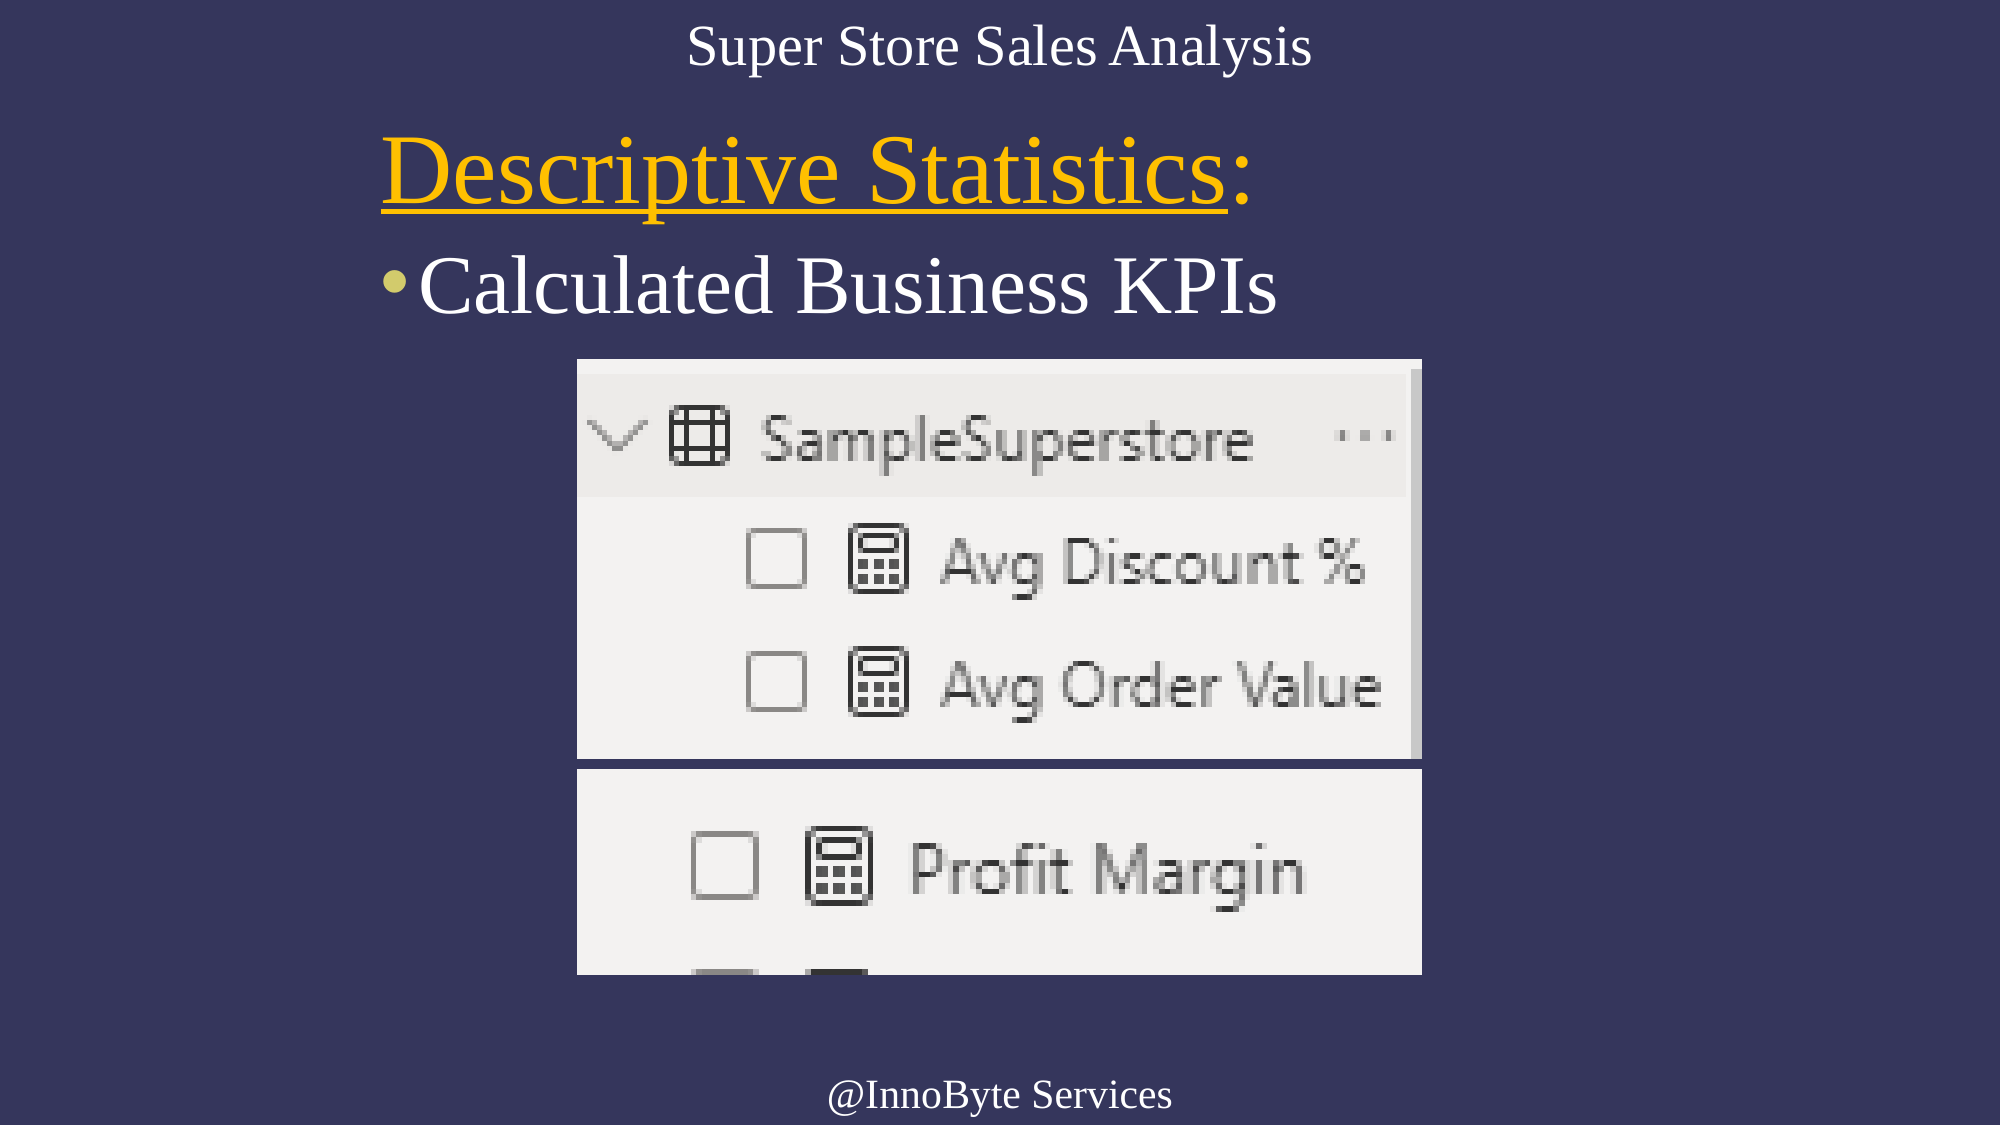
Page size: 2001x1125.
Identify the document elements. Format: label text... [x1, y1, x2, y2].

picture [577, 359, 1422, 759]
list Calculated Business KPIs [365, 222, 1935, 360]
text_box @InnoByte Services [419, 1059, 1581, 1125]
text_box Descriptive Statistics: [365, 95, 1319, 231]
text_box Super Store Sales Analysis [495, 0, 1505, 85]
picture [577, 769, 1422, 975]
